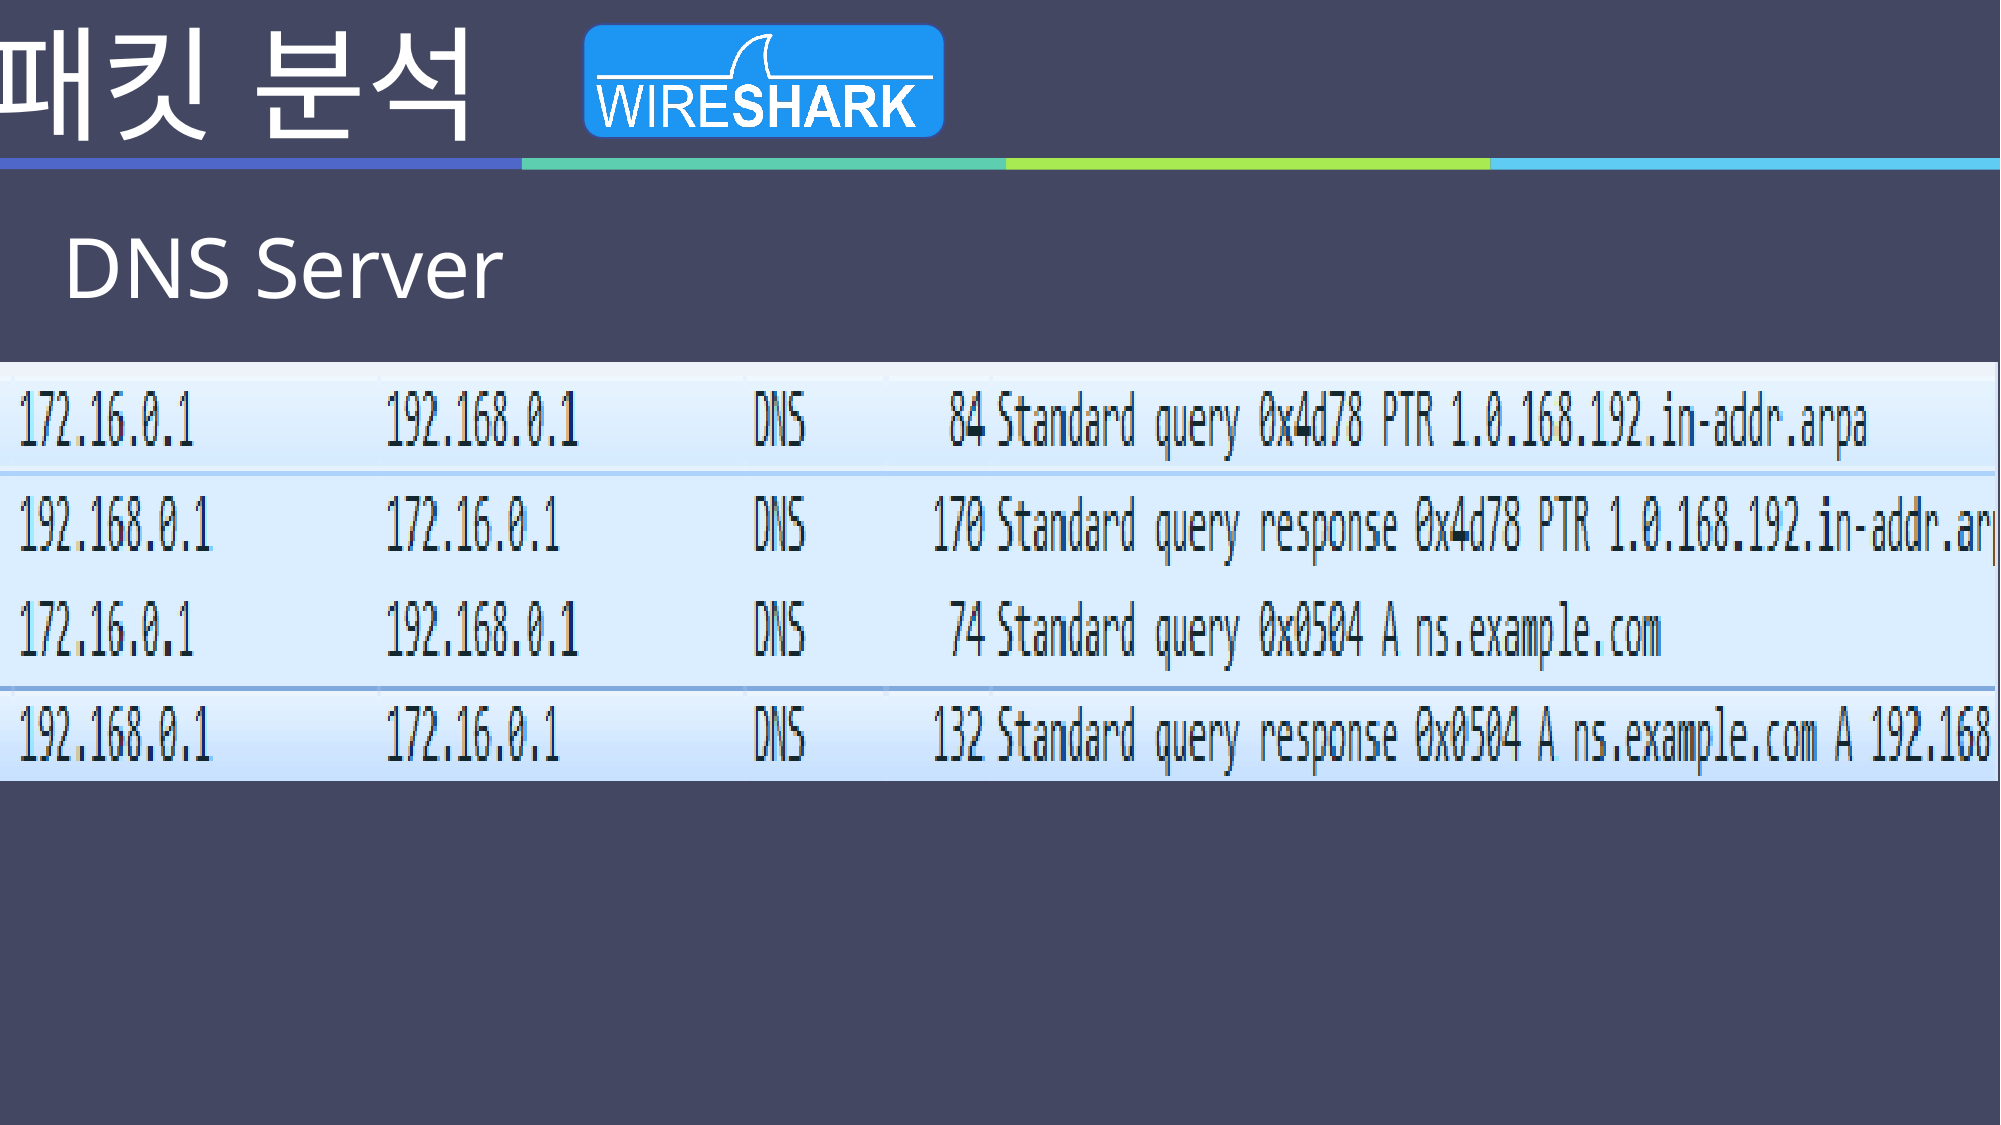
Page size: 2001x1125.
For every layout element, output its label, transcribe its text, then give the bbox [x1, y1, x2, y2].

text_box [0, 157, 2000, 170]
text_box [0, 0, 2000, 75]
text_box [583, 23, 945, 139]
text_box 패킷 분석 [0, 75, 497, 157]
picture [0, 362, 1998, 781]
text_box DNS Server [48, 207, 521, 323]
